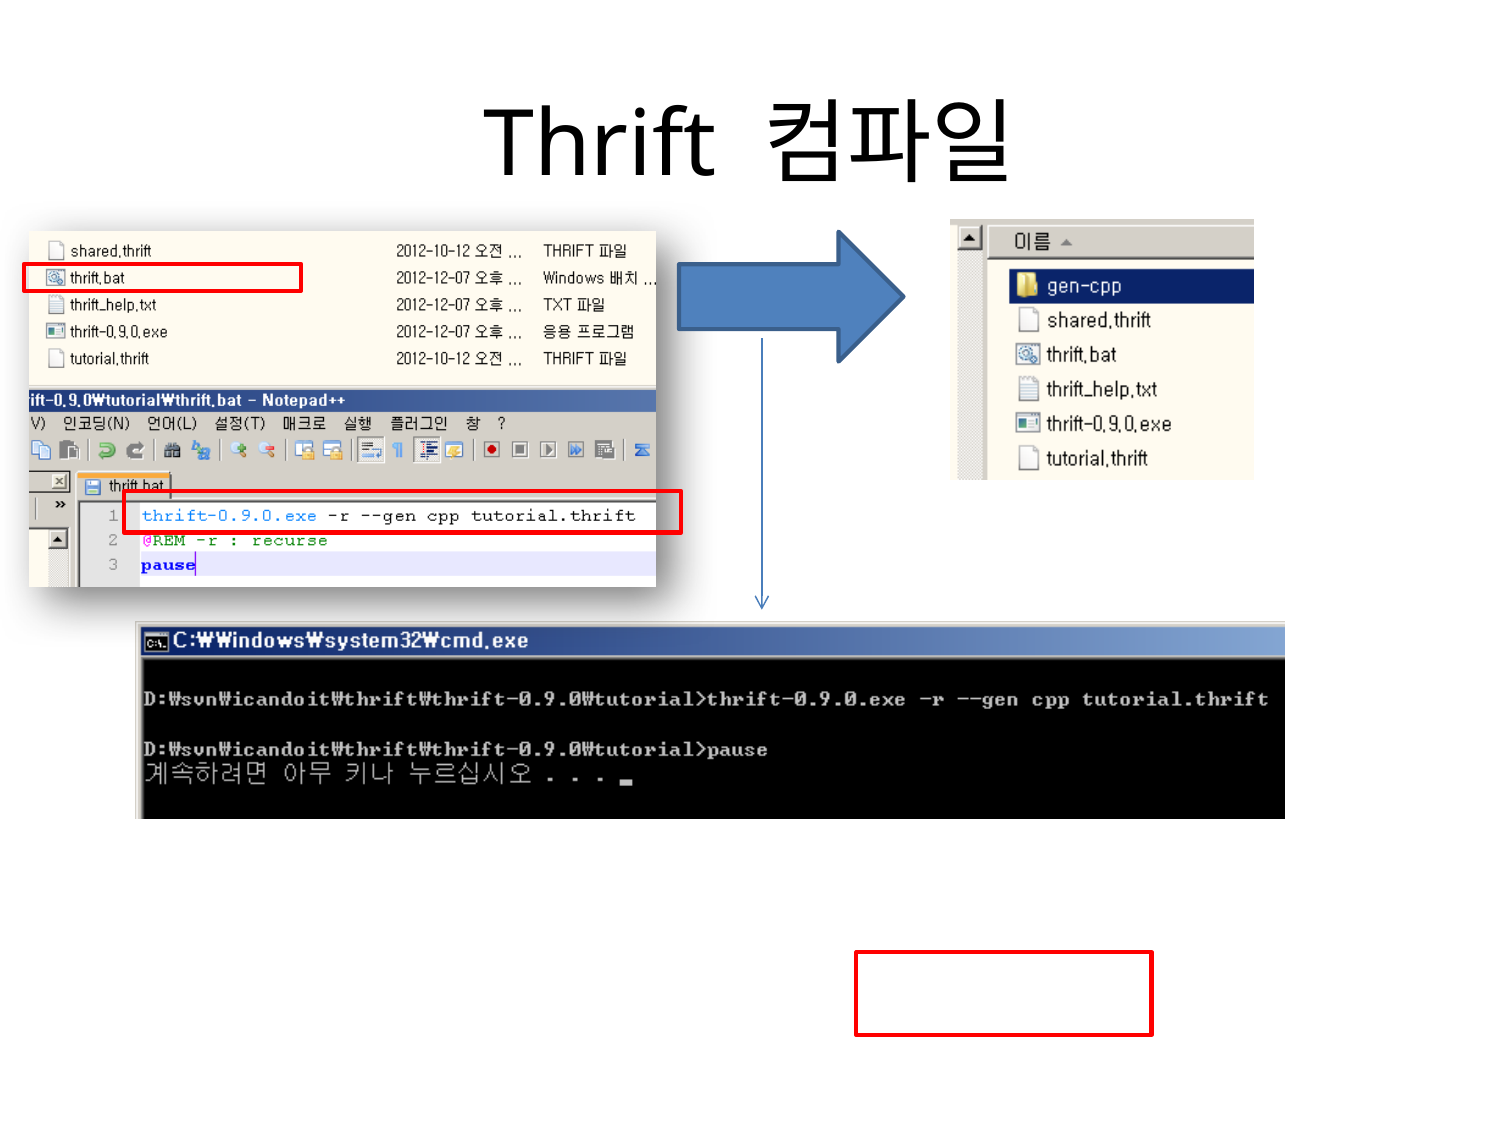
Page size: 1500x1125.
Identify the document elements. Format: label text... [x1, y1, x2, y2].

picture [135, 621, 1285, 819]
text_box [676, 229, 906, 364]
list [29, 231, 656, 587]
text_box [854, 950, 1154, 1037]
text_box [660, 489, 683, 535]
picture [950, 219, 1255, 480]
title Thrift 컴파일 [75, 45, 1425, 233]
